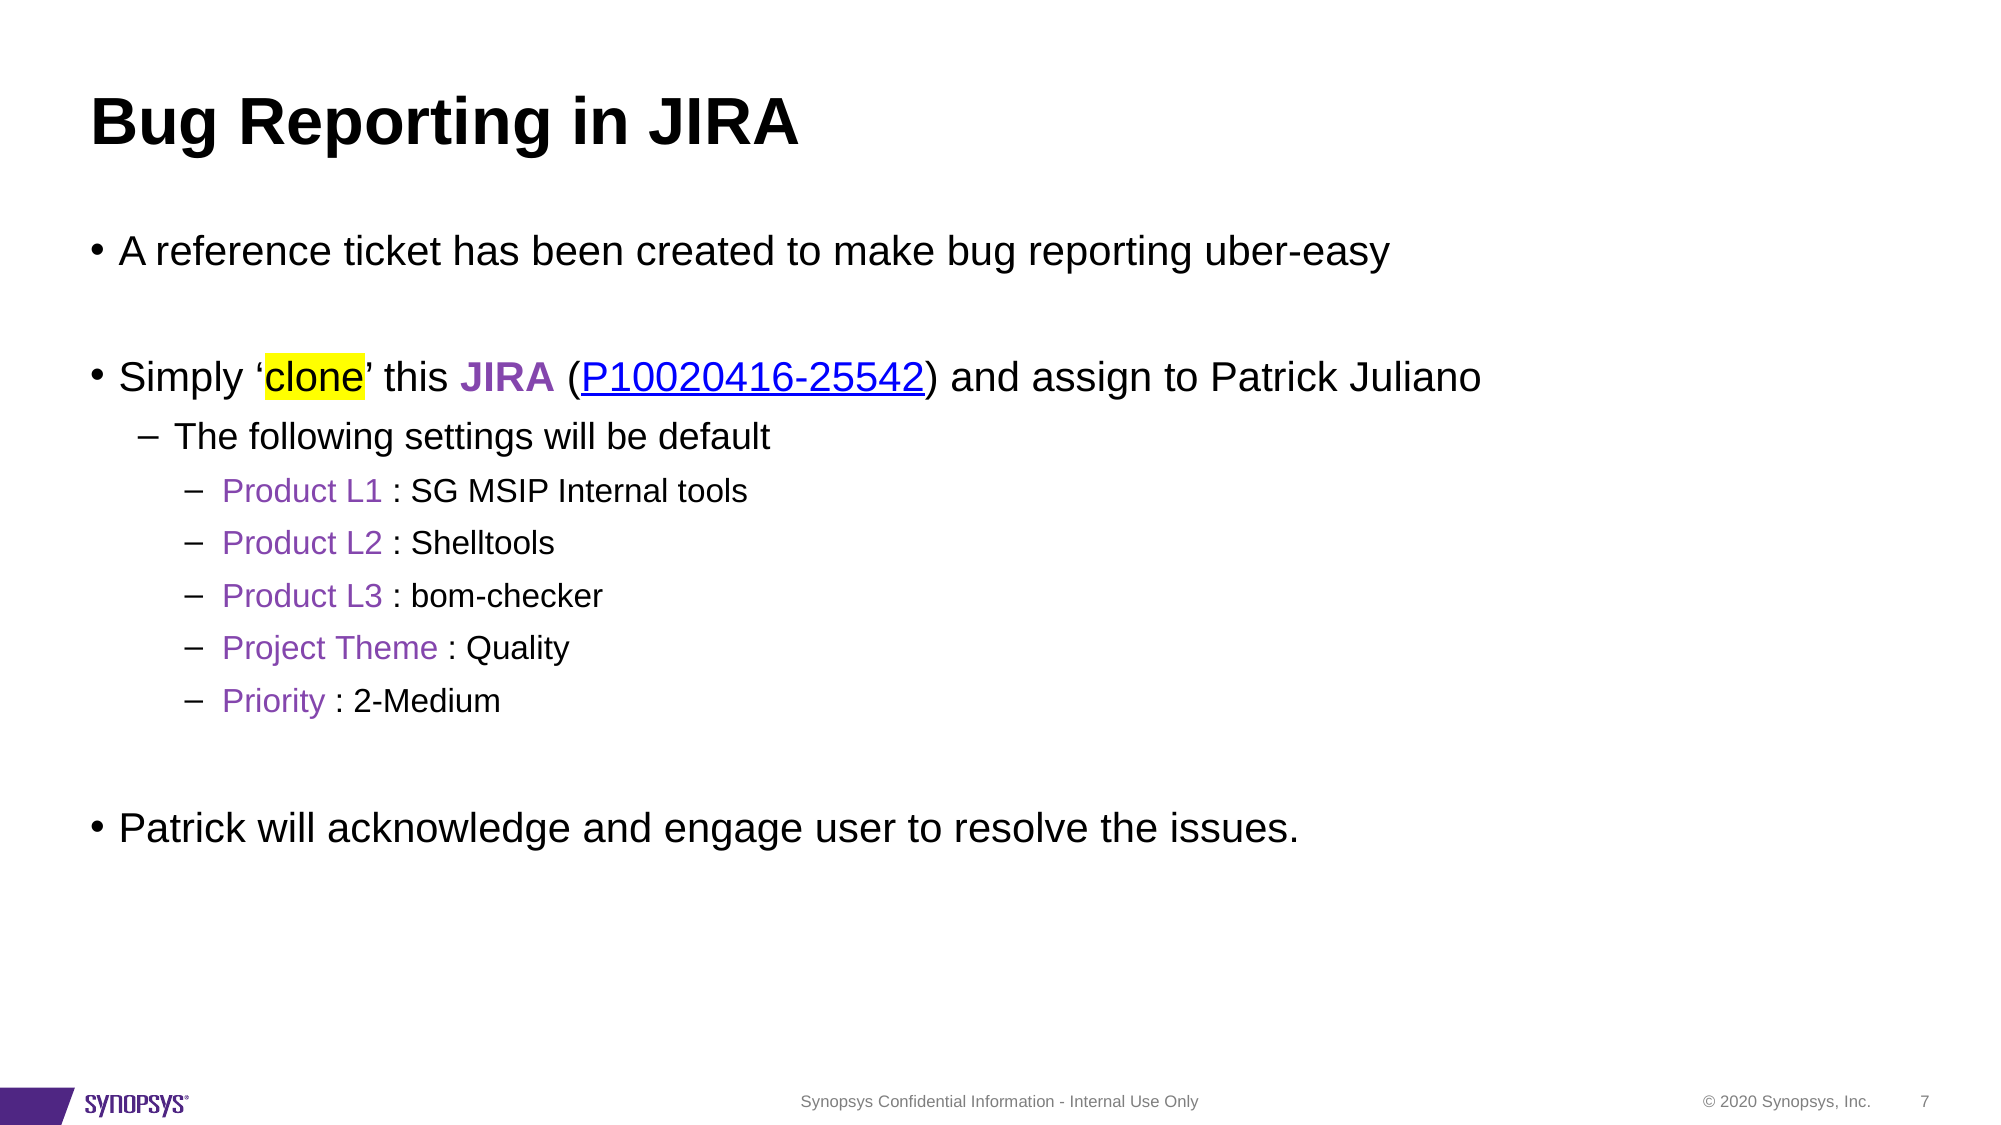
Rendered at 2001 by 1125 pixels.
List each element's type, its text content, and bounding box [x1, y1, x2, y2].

list A reference ticket has been created to make bug reporting uber-easy Simply ‘clone’ this JIRA (P10020416-25542) and assign to Patrick Juliano The following settings will be default Product L1 : SG MSIP Internal tools Product L2 : Shelltools Product L3 : bom-checker Project Theme : Quality Priority : 2-Medium Patrick will acknowledge and engage user to resolve the issues. [75, 216, 1955, 1055]
title Bug Reporting in JIRA [75, 0, 1926, 165]
